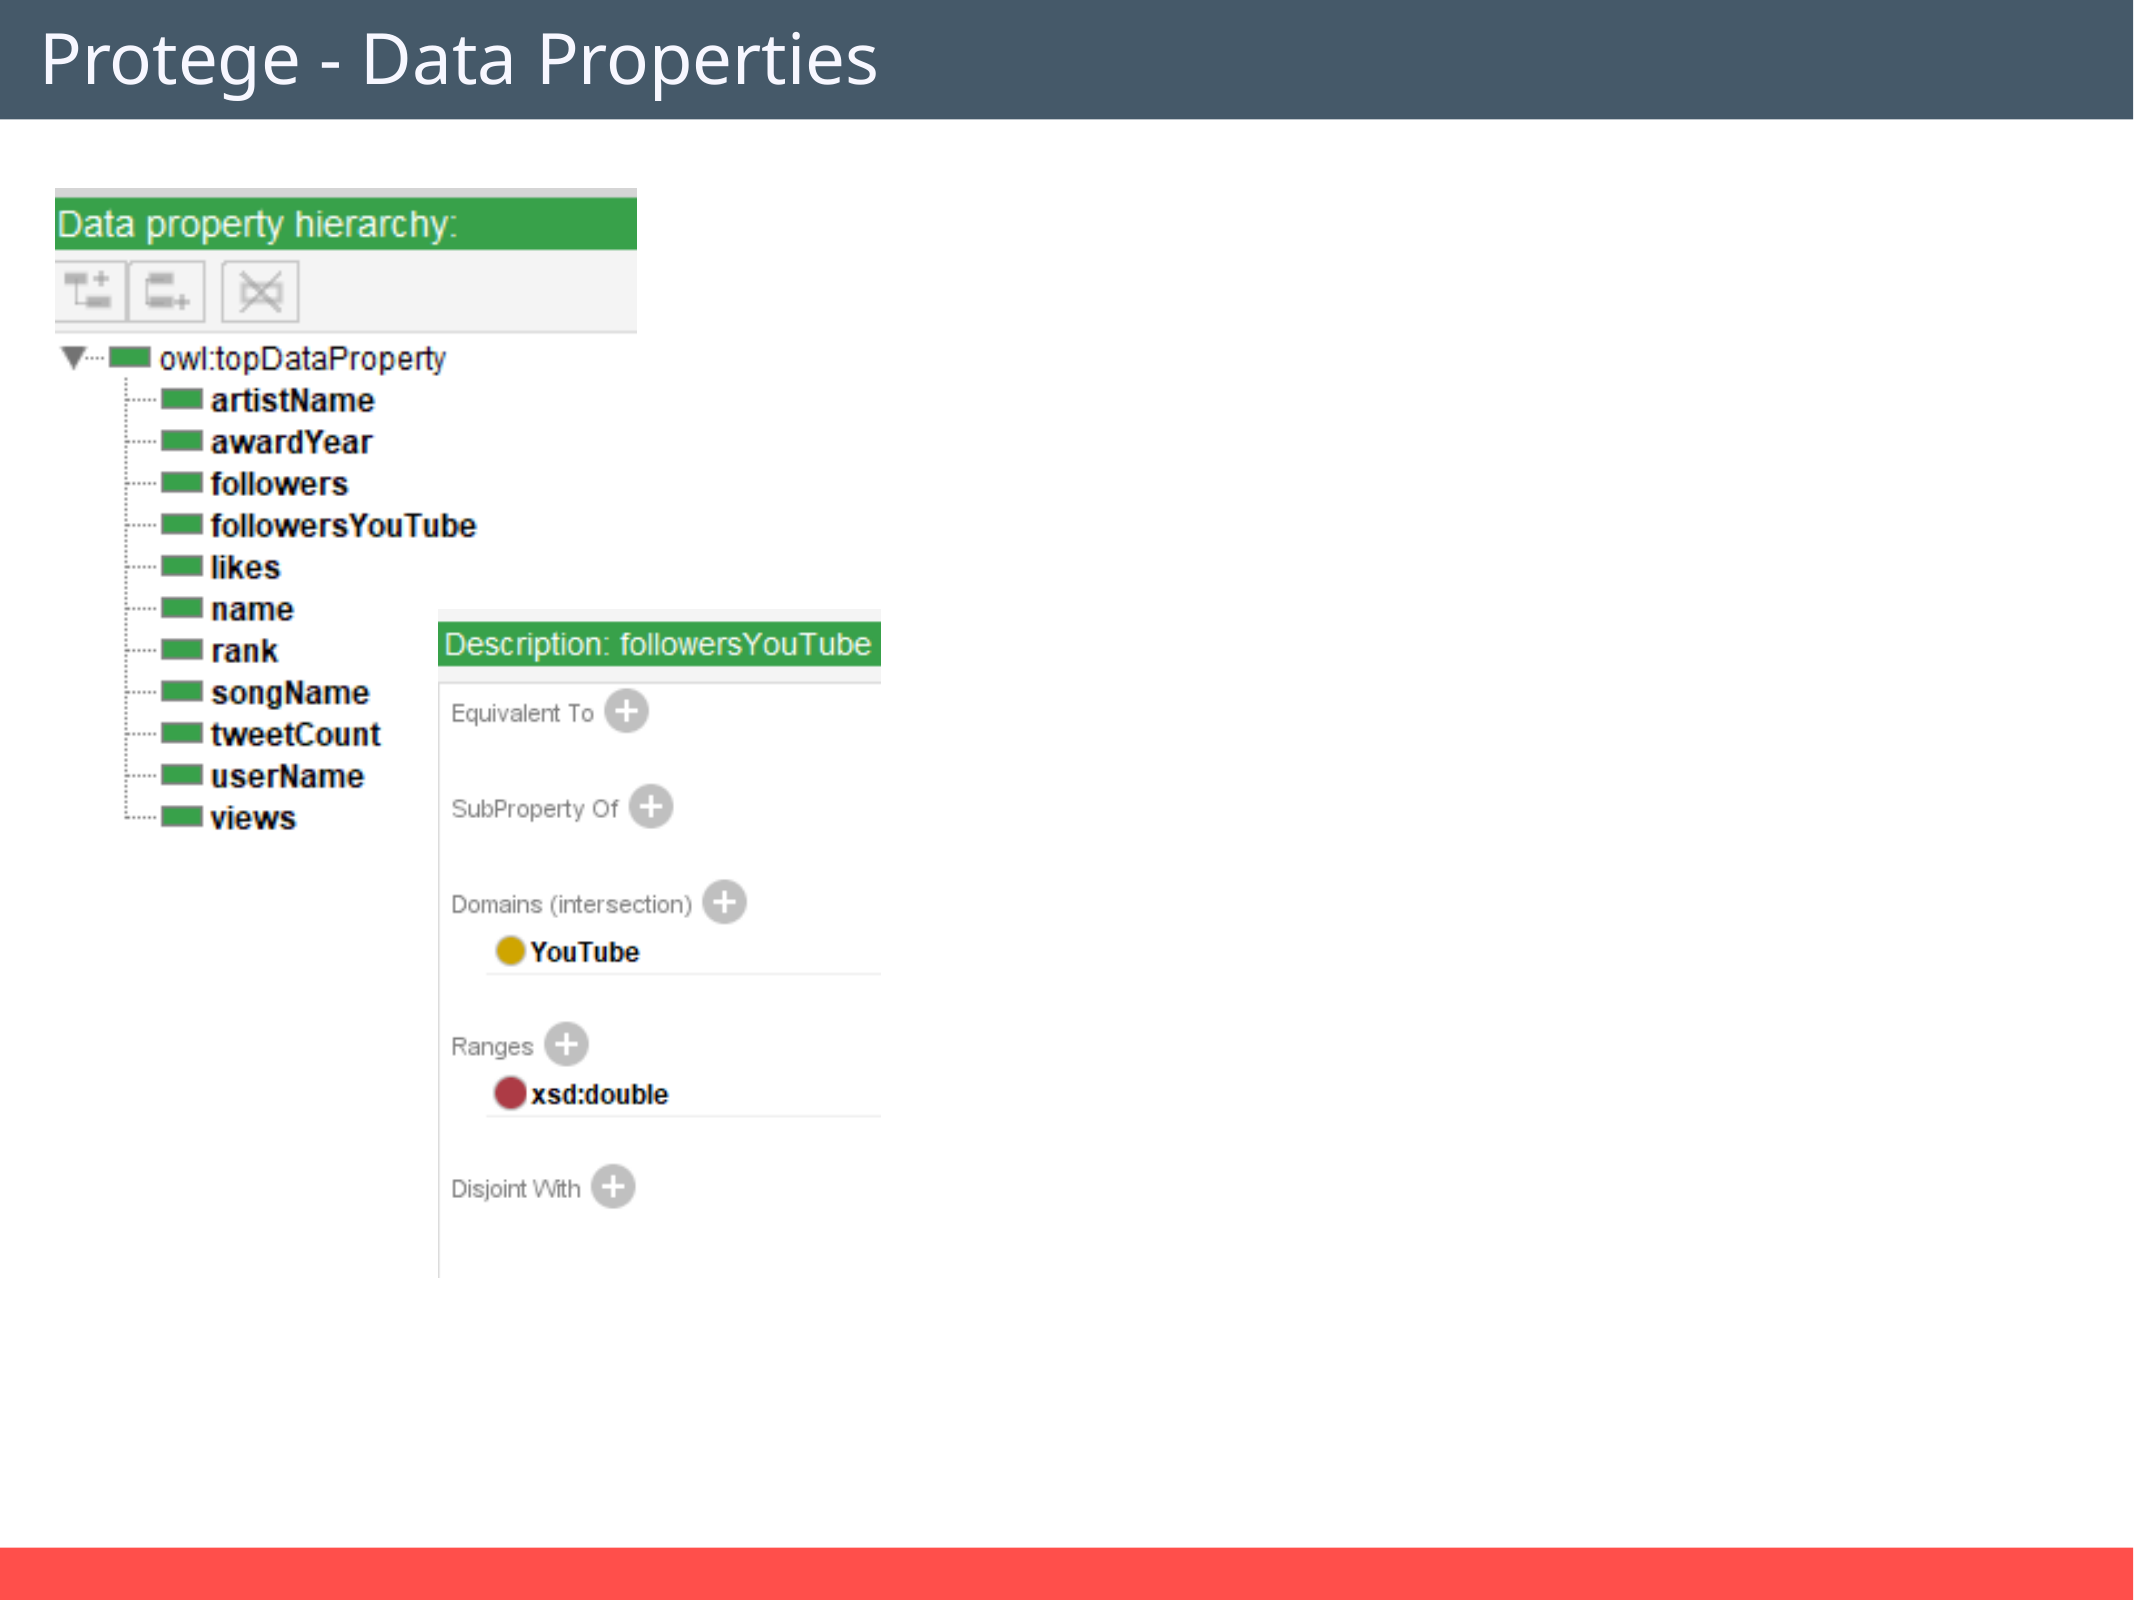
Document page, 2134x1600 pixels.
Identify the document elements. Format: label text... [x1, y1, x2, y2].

picture [54, 187, 881, 1278]
title Protege - Data Properties [37, 12, 1069, 282]
